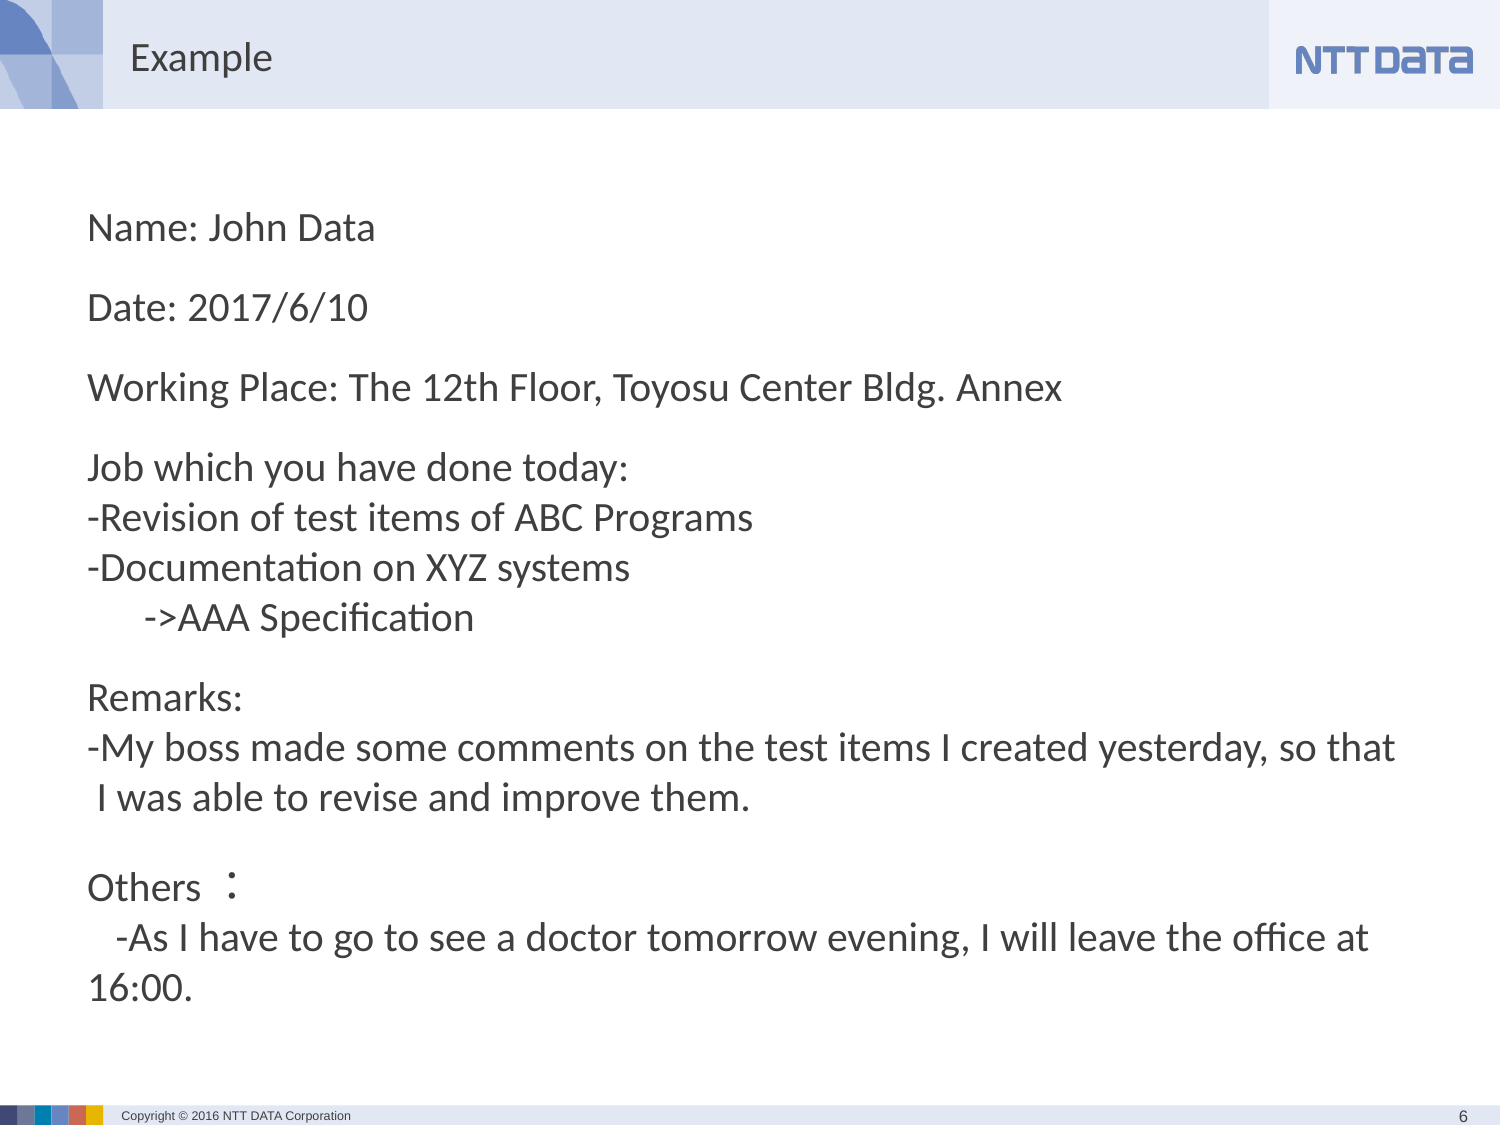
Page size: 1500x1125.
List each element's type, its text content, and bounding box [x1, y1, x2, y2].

title Example [102, 0, 1258, 109]
picture [0, 0, 102, 109]
text_box Name: John Data Date: 2017/6/10 Working Place: The 12th Floor, Toyosu Center Bldg. Annex Job which you have done today: -Revision of test items of ABC Programs -Documentation on XYZ systems ->AAA Specification Remarks: -My boss made some comments on the test items I created yesterday, so that I was able to revise and improve them. Others： -As I have to go to see a doctor tomorrow evening, I will leave the office at 16:00. [72, 141, 1463, 1017]
picture [1296, 46, 1473, 74]
